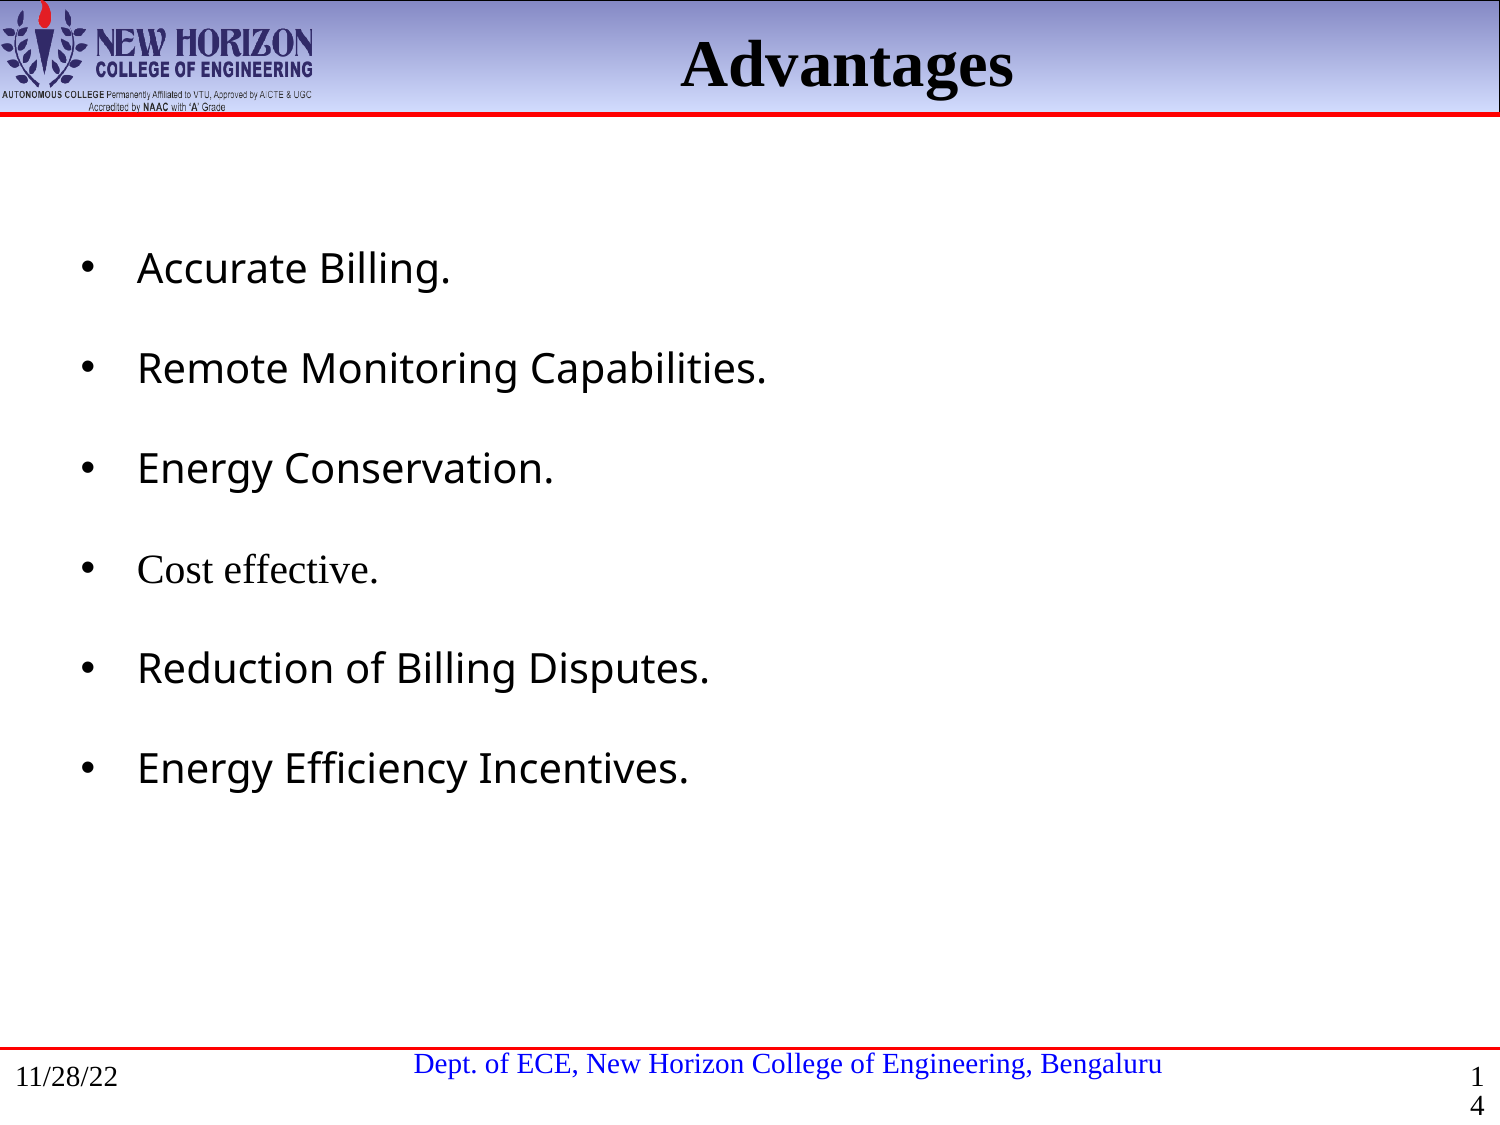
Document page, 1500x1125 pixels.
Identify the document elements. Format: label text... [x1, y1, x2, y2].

picture [0, 0, 313, 113]
text_box 11/28/22 [7, 1049, 305, 1100]
slide_number 14 [1462, 1049, 1495, 1098]
text_box Advantages [7, 12, 1487, 108]
text_box Accurate Billing. Remote Monitoring Capabilities. Energy Conservation. Cost effective. Reduction of Billing Disputes. Energy Efficiency Incentives. [65, 184, 1429, 890]
